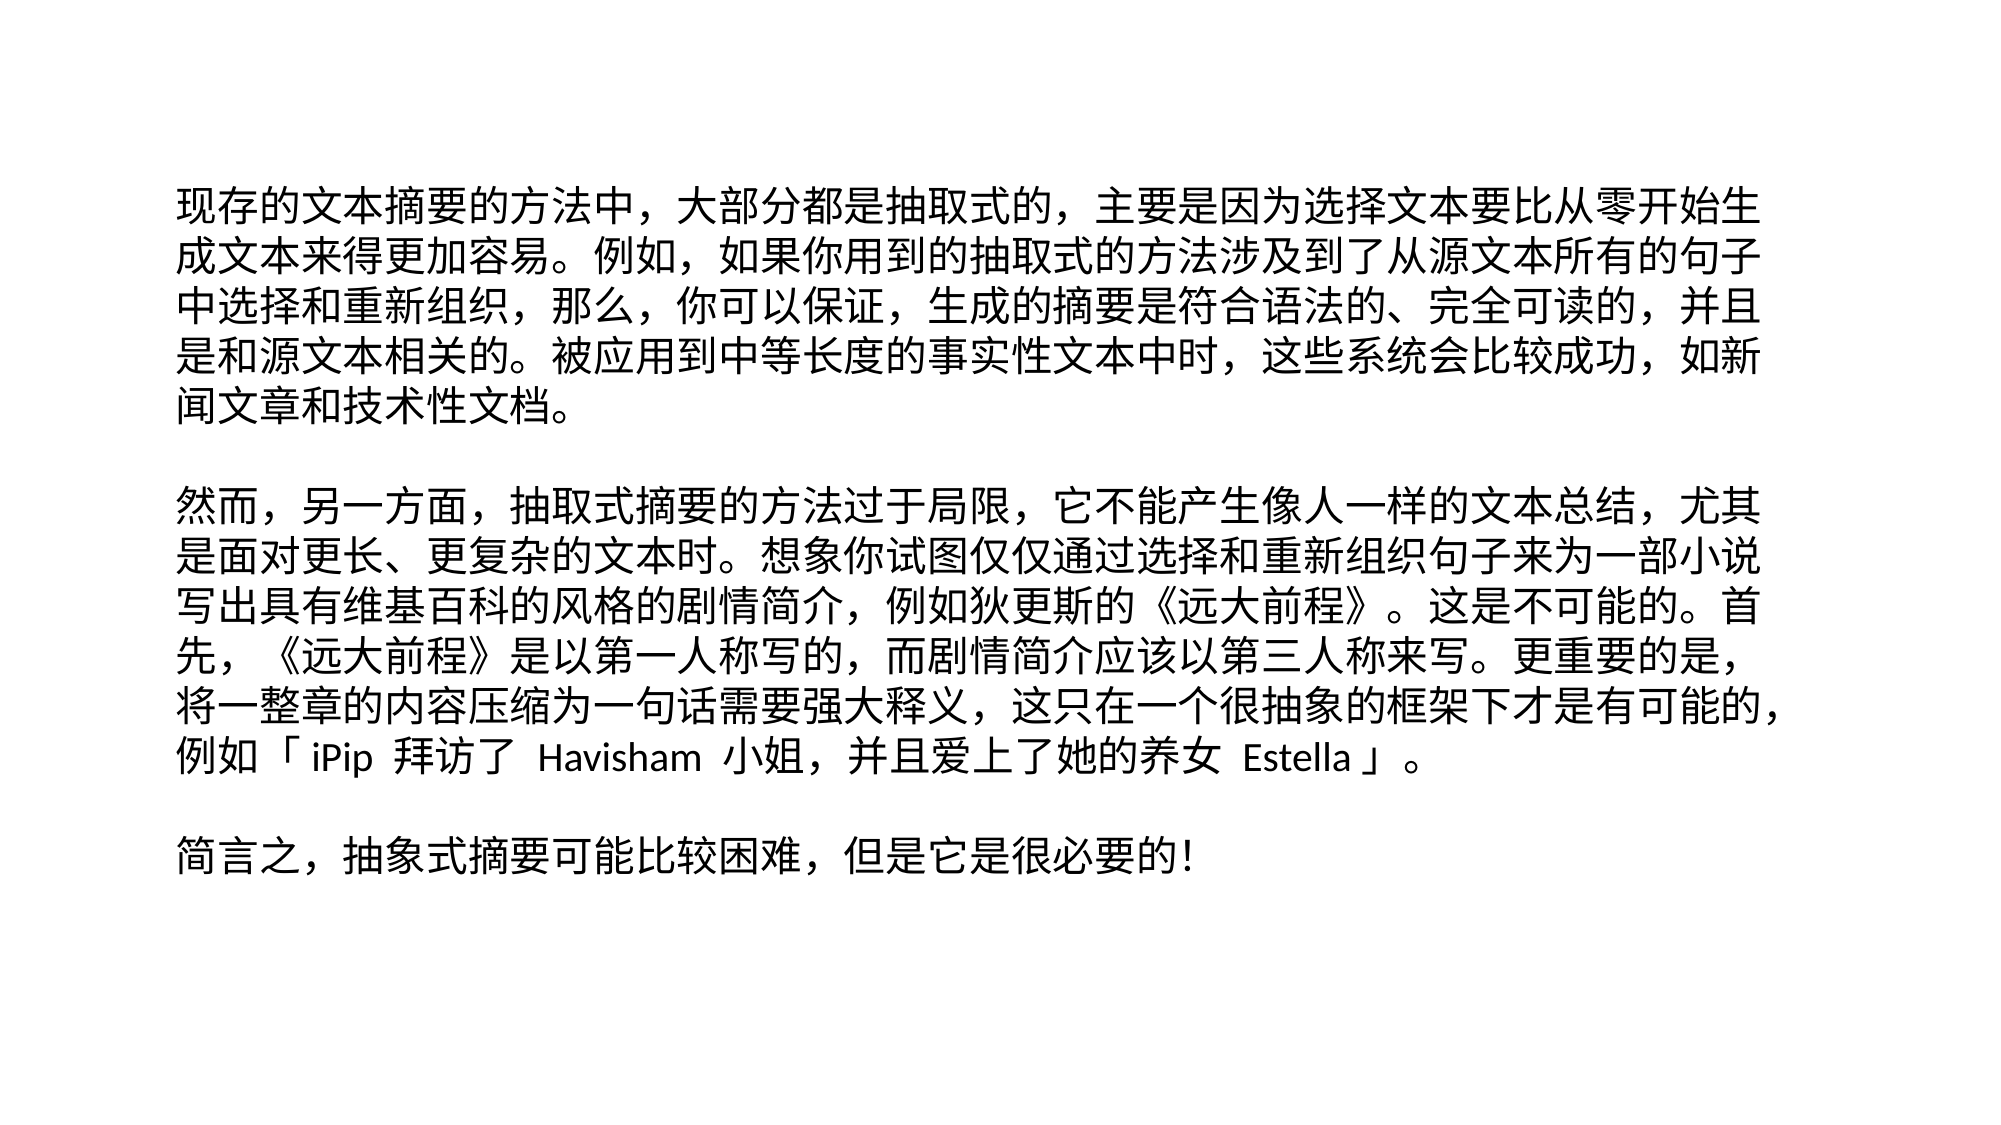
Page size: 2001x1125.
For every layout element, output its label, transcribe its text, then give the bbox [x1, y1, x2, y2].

text_box 现存的文本摘要的方法中，大部分都是抽取式的，主要是因为选择文本要比从零开始生成文本来得更加容易。例如，如果你用到的抽取式的方法涉及到了从源文本所有的句子中选择和重新组织，那么，你可以保证，生成的摘要是符合语法的、完全可读的，并且是和源文本相关的。被应用到中等长度的事实性文本中时，这些系统会比较成功，如新闻文章和技术性文档。 然而，另一方面，抽取式摘要的方法过于局限，它不能产生像人一样的文本总结，尤其是面对更长、更复杂的文本时。想象你试图仅仅通过选择和重新组织句子来为一部小说写出具有维基百科的风格的剧情简介，例如狄更斯的《远大前程》。这是不可能的。首先，《远大前程》是以第一人称写的，而剧情简介应该以第三人称来写。更重要的是，将一整章的内容压缩为一句话需要强大释义，这只在一个很抽象的框架下才是有可能的，例如「iPip 拜访了 Havisham 小姐，并且爱上了她的养女 Estella」。 简言之，抽象式摘要可能比较困难，但是它是很必要的！ [161, 172, 1780, 888]
